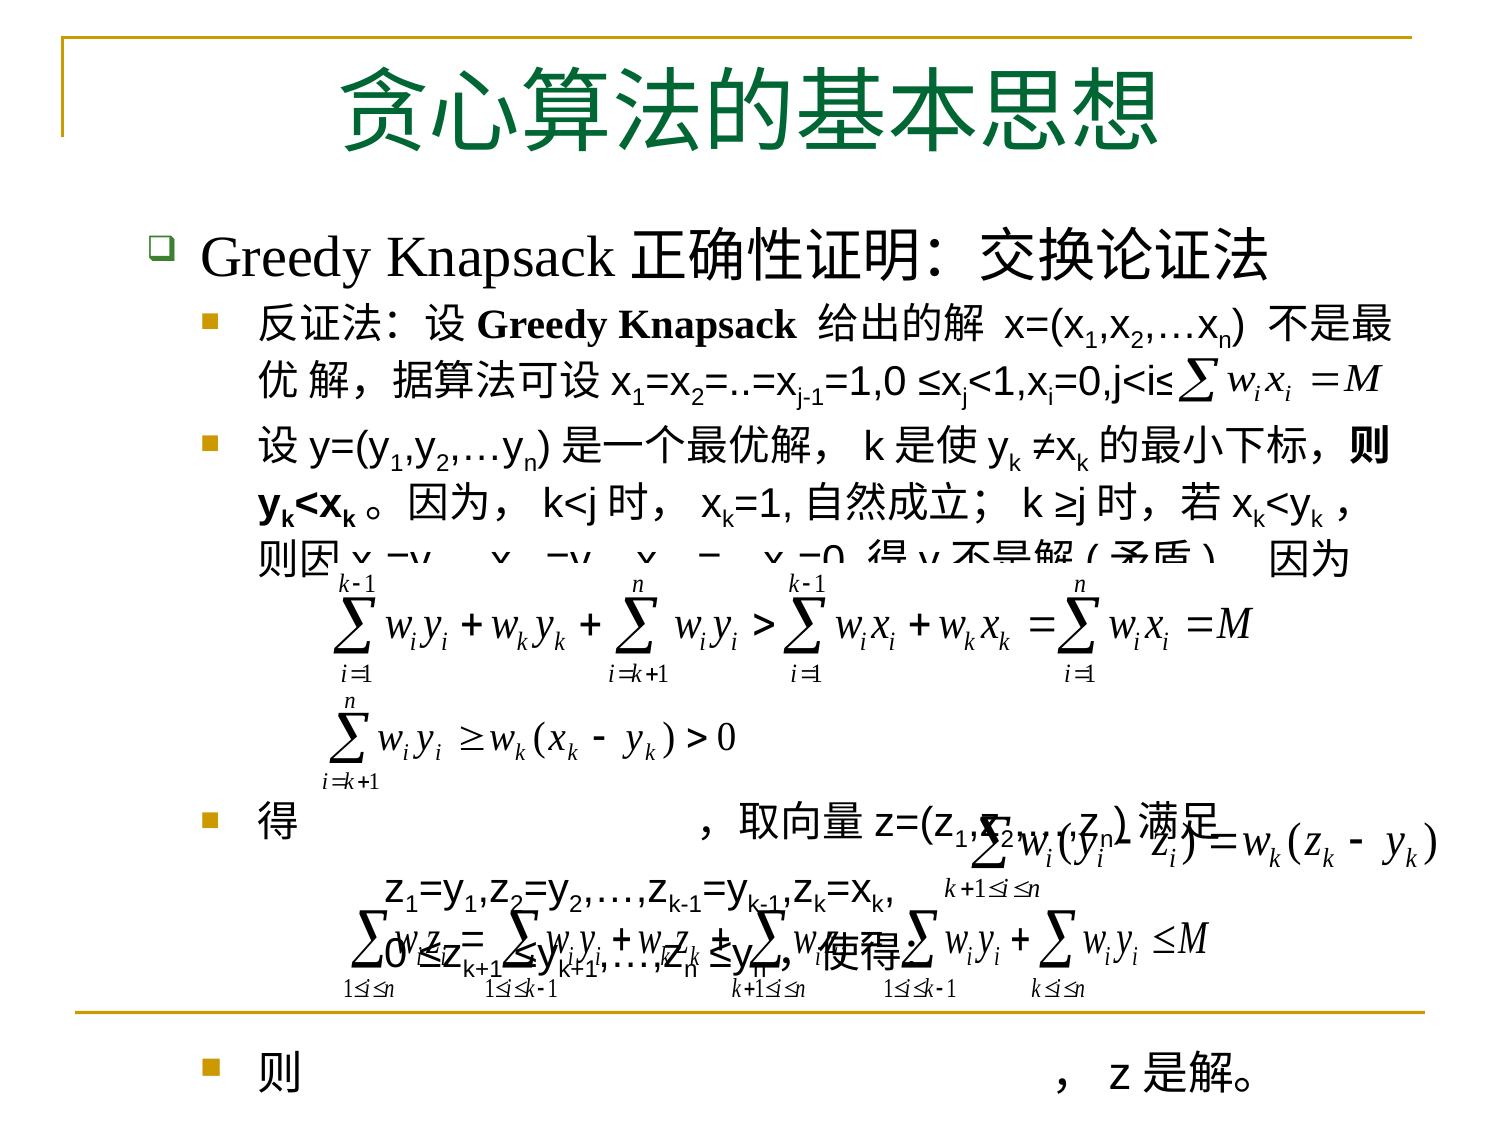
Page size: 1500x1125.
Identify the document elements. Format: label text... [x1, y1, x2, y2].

list Greedy Knapsack正确性证明：交换论证法 反证法：设Greedy Knapsack 给出的解 x=(x1,x2,…xn) 不是最优 解，据算法可设x1=x2=..=xj-1=1,0 ≤xj<1,xi=0,j<i≤n。 设y=(y1,y2,…yn)是一个最优解，k是使yk ≠xk的最小下标，则yk<xk。因为，k<j时，xk=1,自然成立；k ≥j时，若xk<yk，则因x1=y1,..,xk-1=yk-1,xk+1=…xn=0 得y不是解(矛盾)，因为 得 ，取向量z=(z1,z2,…,zn)满足 z1=y1,z2=y2,…,zk-1=yk-1,zk=xk, 0 ≤zk+1 ≤yk+1,…,zn ≤yn，使得： 则 ，z是解。 [74, 210, 1426, 1006]
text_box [339, 902, 1219, 1008]
title 贪心算法的基本思想 [74, 45, 1426, 210]
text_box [937, 808, 1446, 906]
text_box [327, 562, 1266, 692]
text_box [1171, 351, 1395, 411]
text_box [316, 681, 742, 798]
